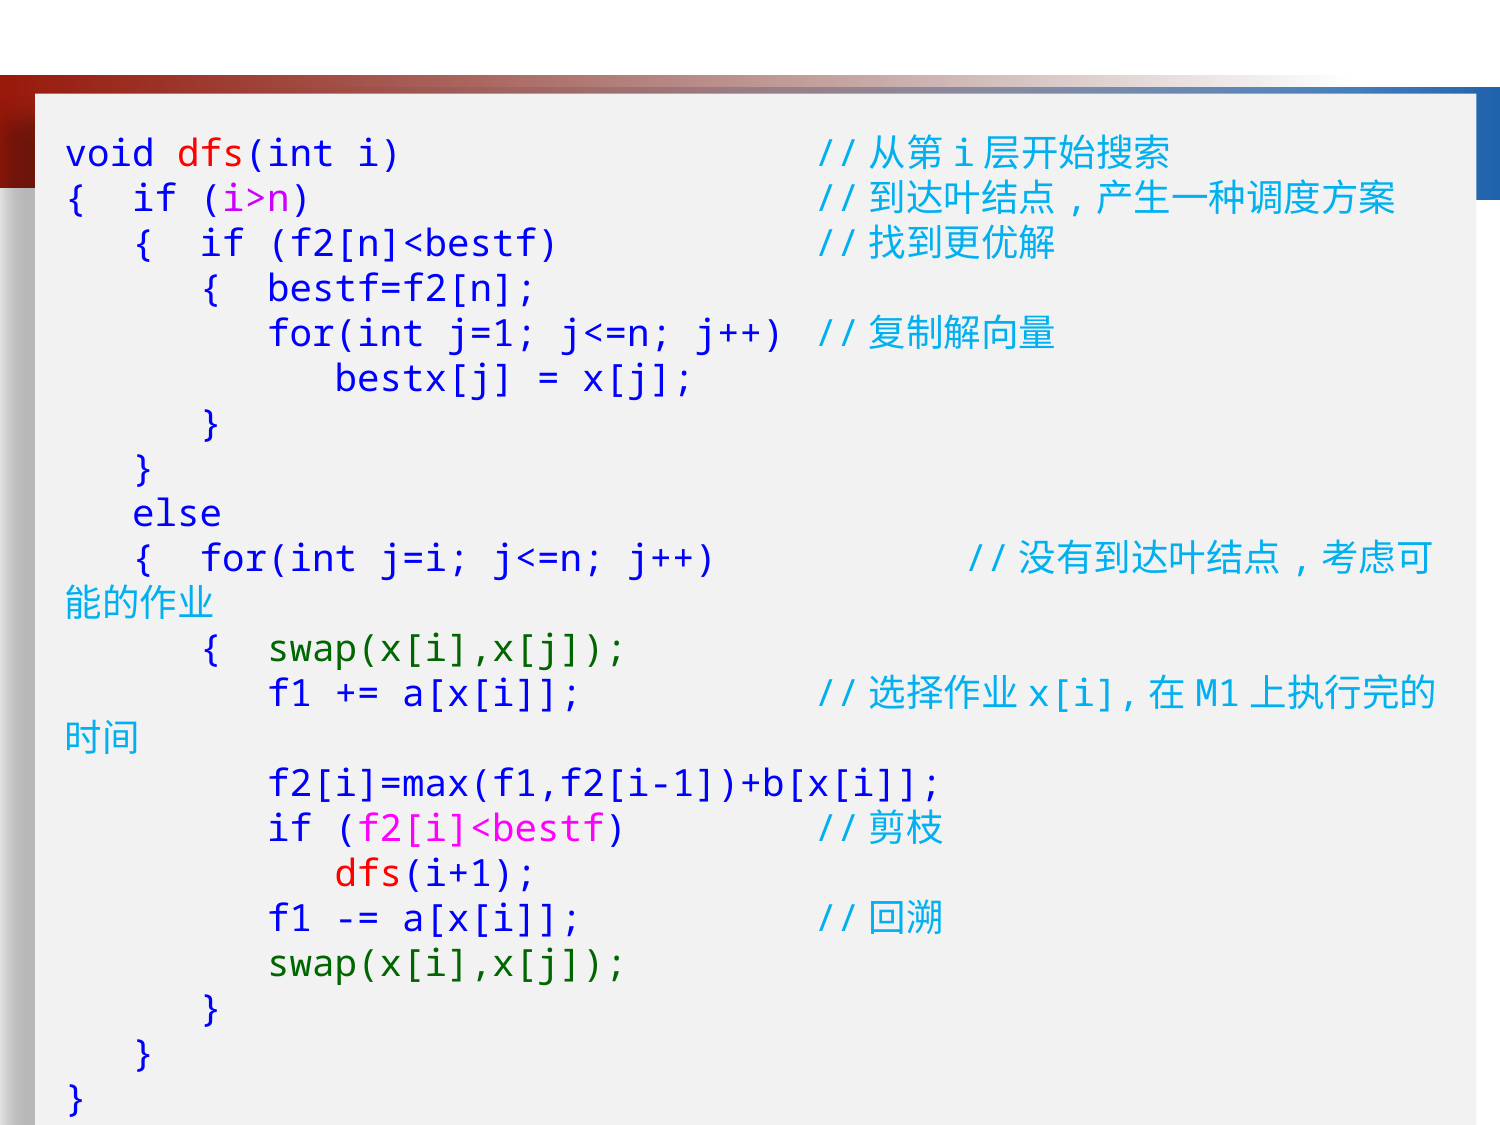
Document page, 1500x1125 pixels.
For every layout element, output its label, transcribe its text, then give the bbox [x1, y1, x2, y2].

text_box void dfs(int i) //从第i层开始搜索 { if (i>n) //到达叶结点,产生一种调度方案 { if (f2[n]<bestf) //找到更优解 { bestf=f2[n]; for(int j=1; j<=n; j++) //复制解向量 bestx[j] = x[j]; } } else { for(int j=i; j<=n; j++) //没有到达叶结点,考虑可能的作业 { swap(x[i],x[j]); f1 += a[x[i]]; //选择作业x[i],在M1上执行完的时间 f2[i]=max(f1,f2[i-1])+b[x[i]]; if (f2[i]<bestf) //剪枝 dfs(i+1); f1 -= a[x[i]]; //回溯 swap(x[i],x[j]); } } } [35, 93, 1477, 1125]
